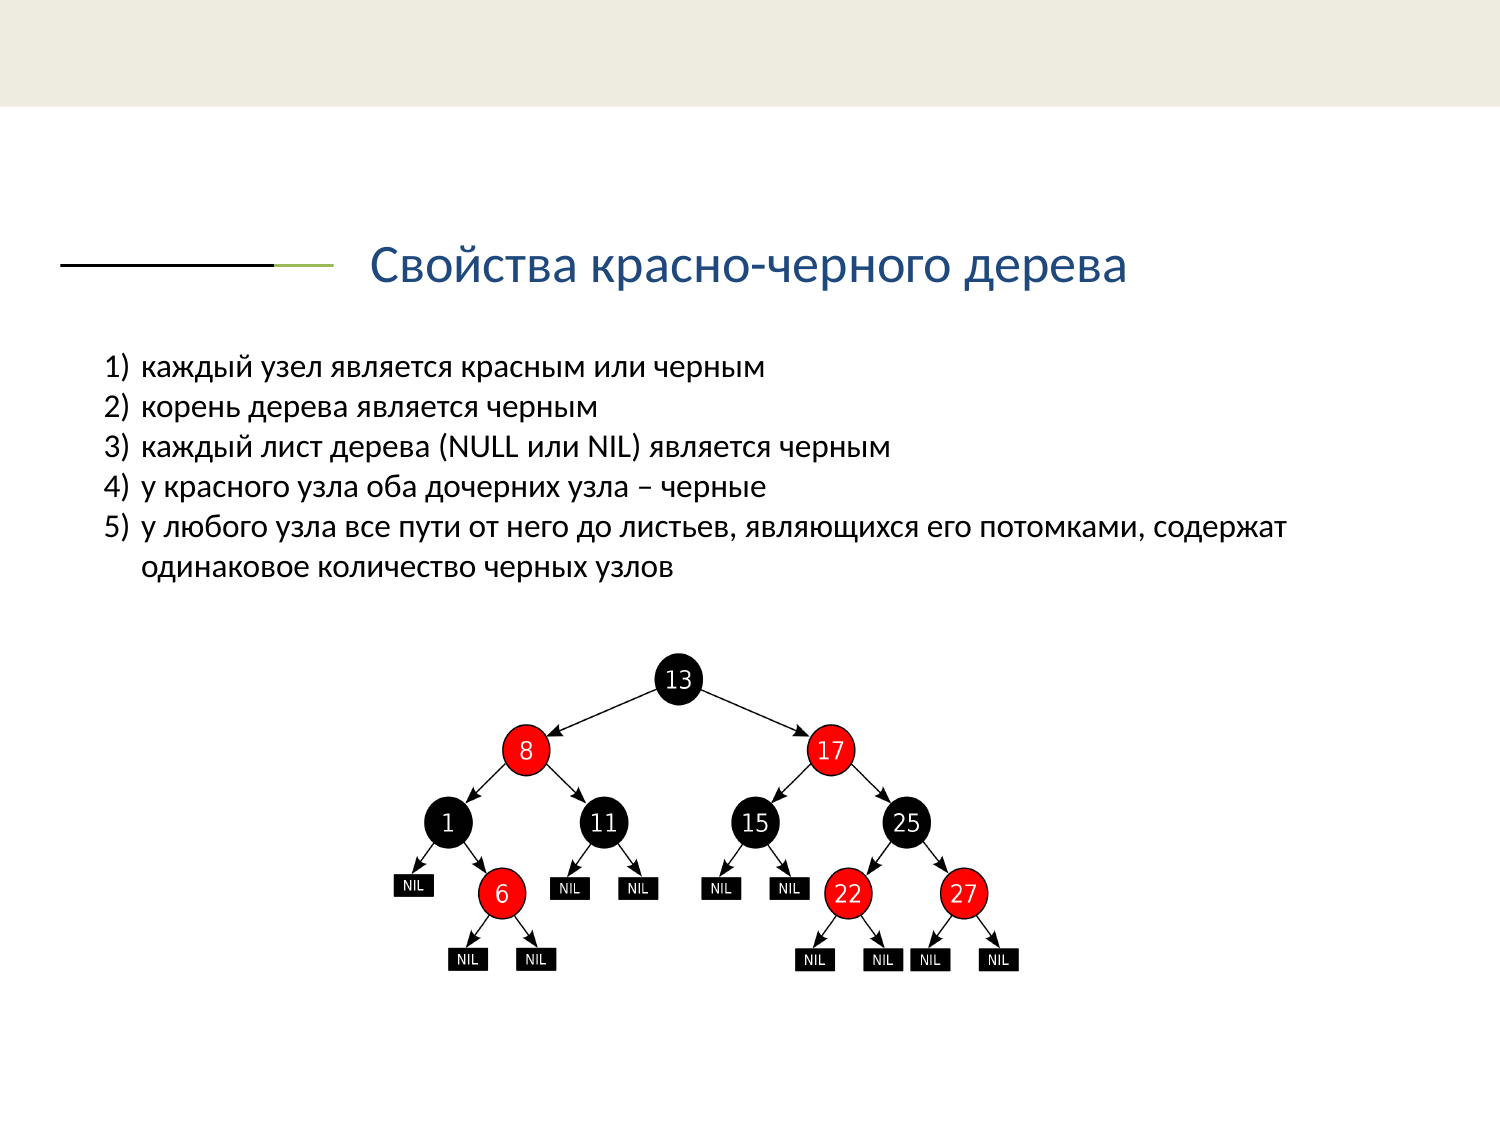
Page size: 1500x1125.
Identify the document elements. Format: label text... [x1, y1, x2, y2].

title Свойства красно-черного дерева [51, 213, 1449, 308]
picture [388, 645, 1024, 975]
list каждый узел является красным или черным корень дерева является черным каждый лист дерева (NULL или NIL) является черным у красного узла оба дочерних узла – черные у любого узла все пути от него до листьев, являющихся его потомками, содержат одинаковое количество черных узлов [51, 329, 1449, 623]
